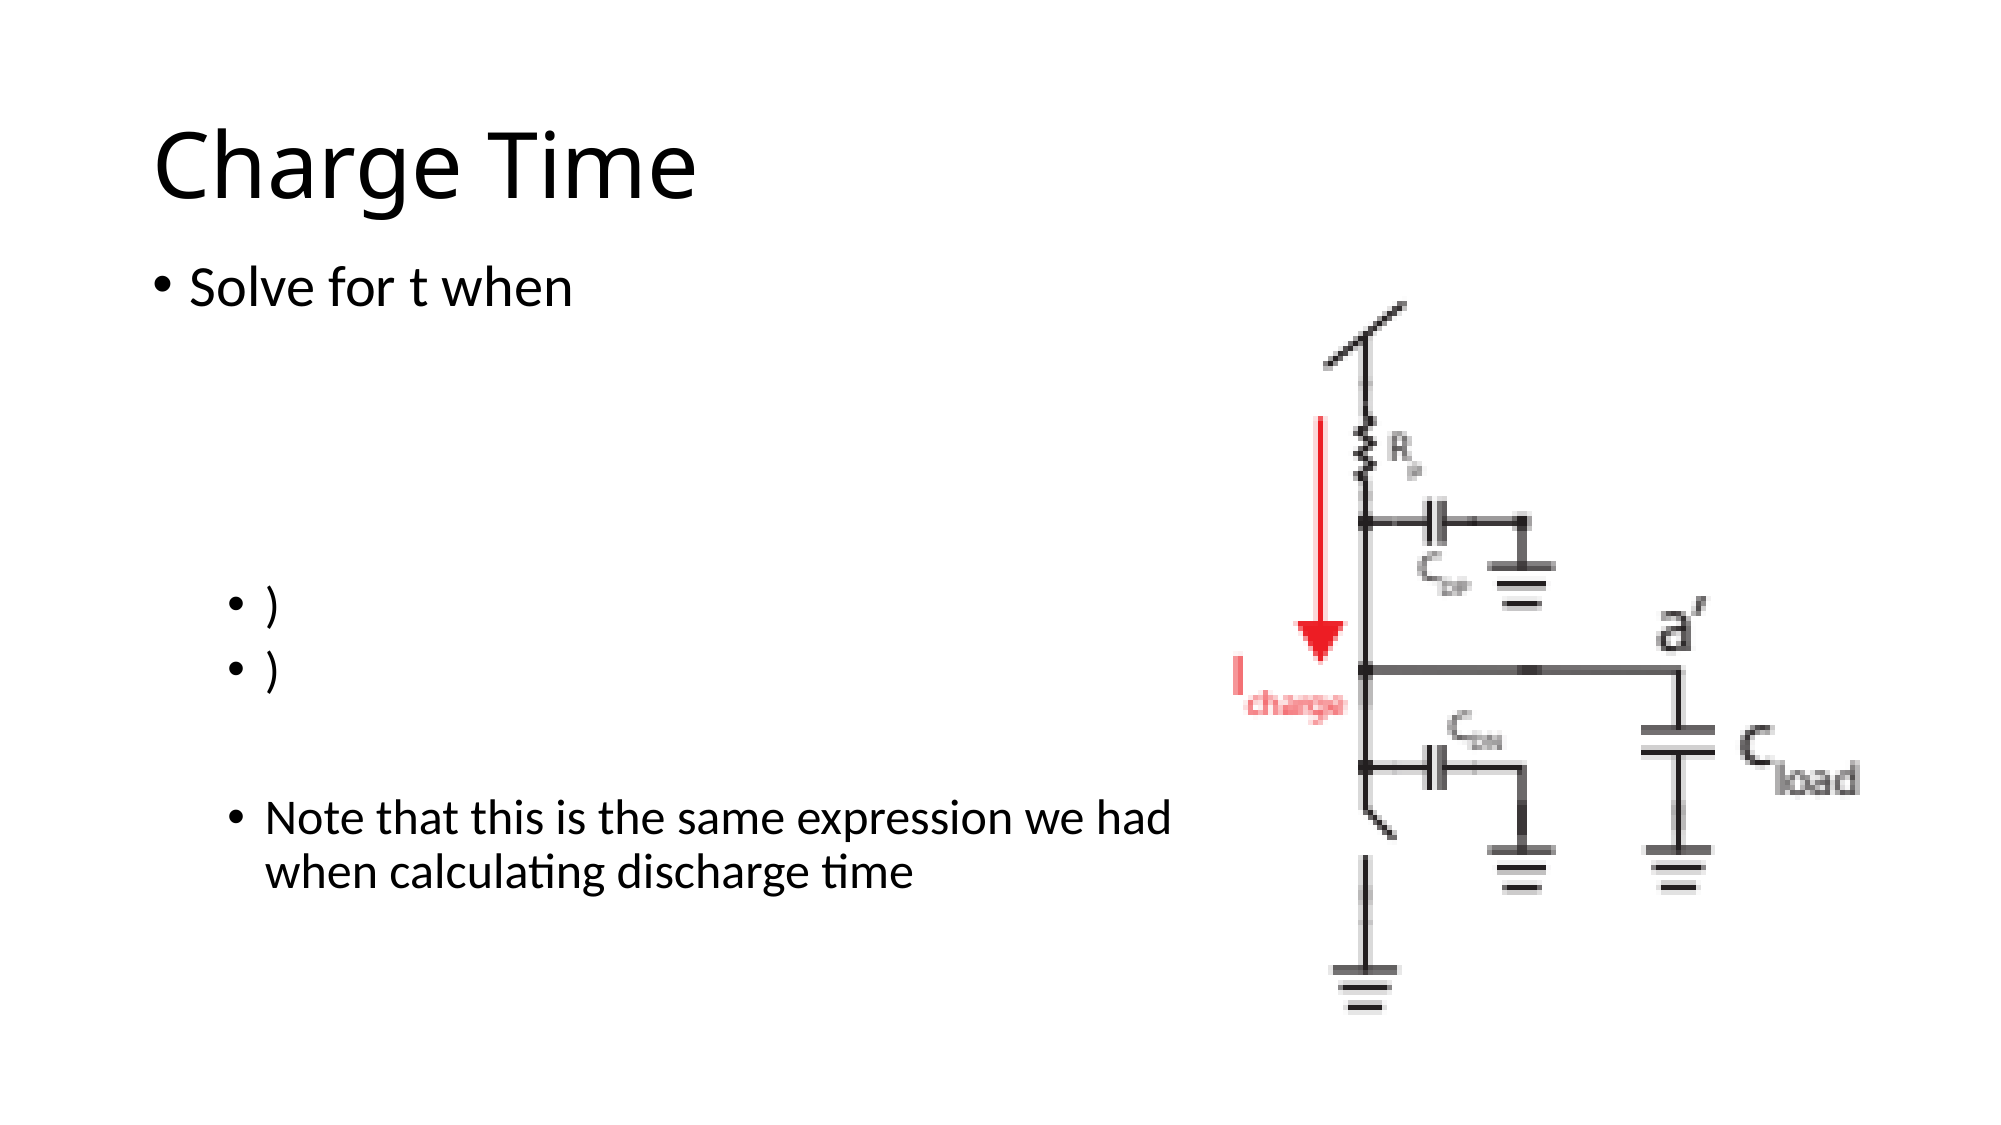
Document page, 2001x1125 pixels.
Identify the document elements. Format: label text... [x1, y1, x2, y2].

picture [1209, 277, 1870, 1036]
title Charge Time [137, 59, 1863, 278]
